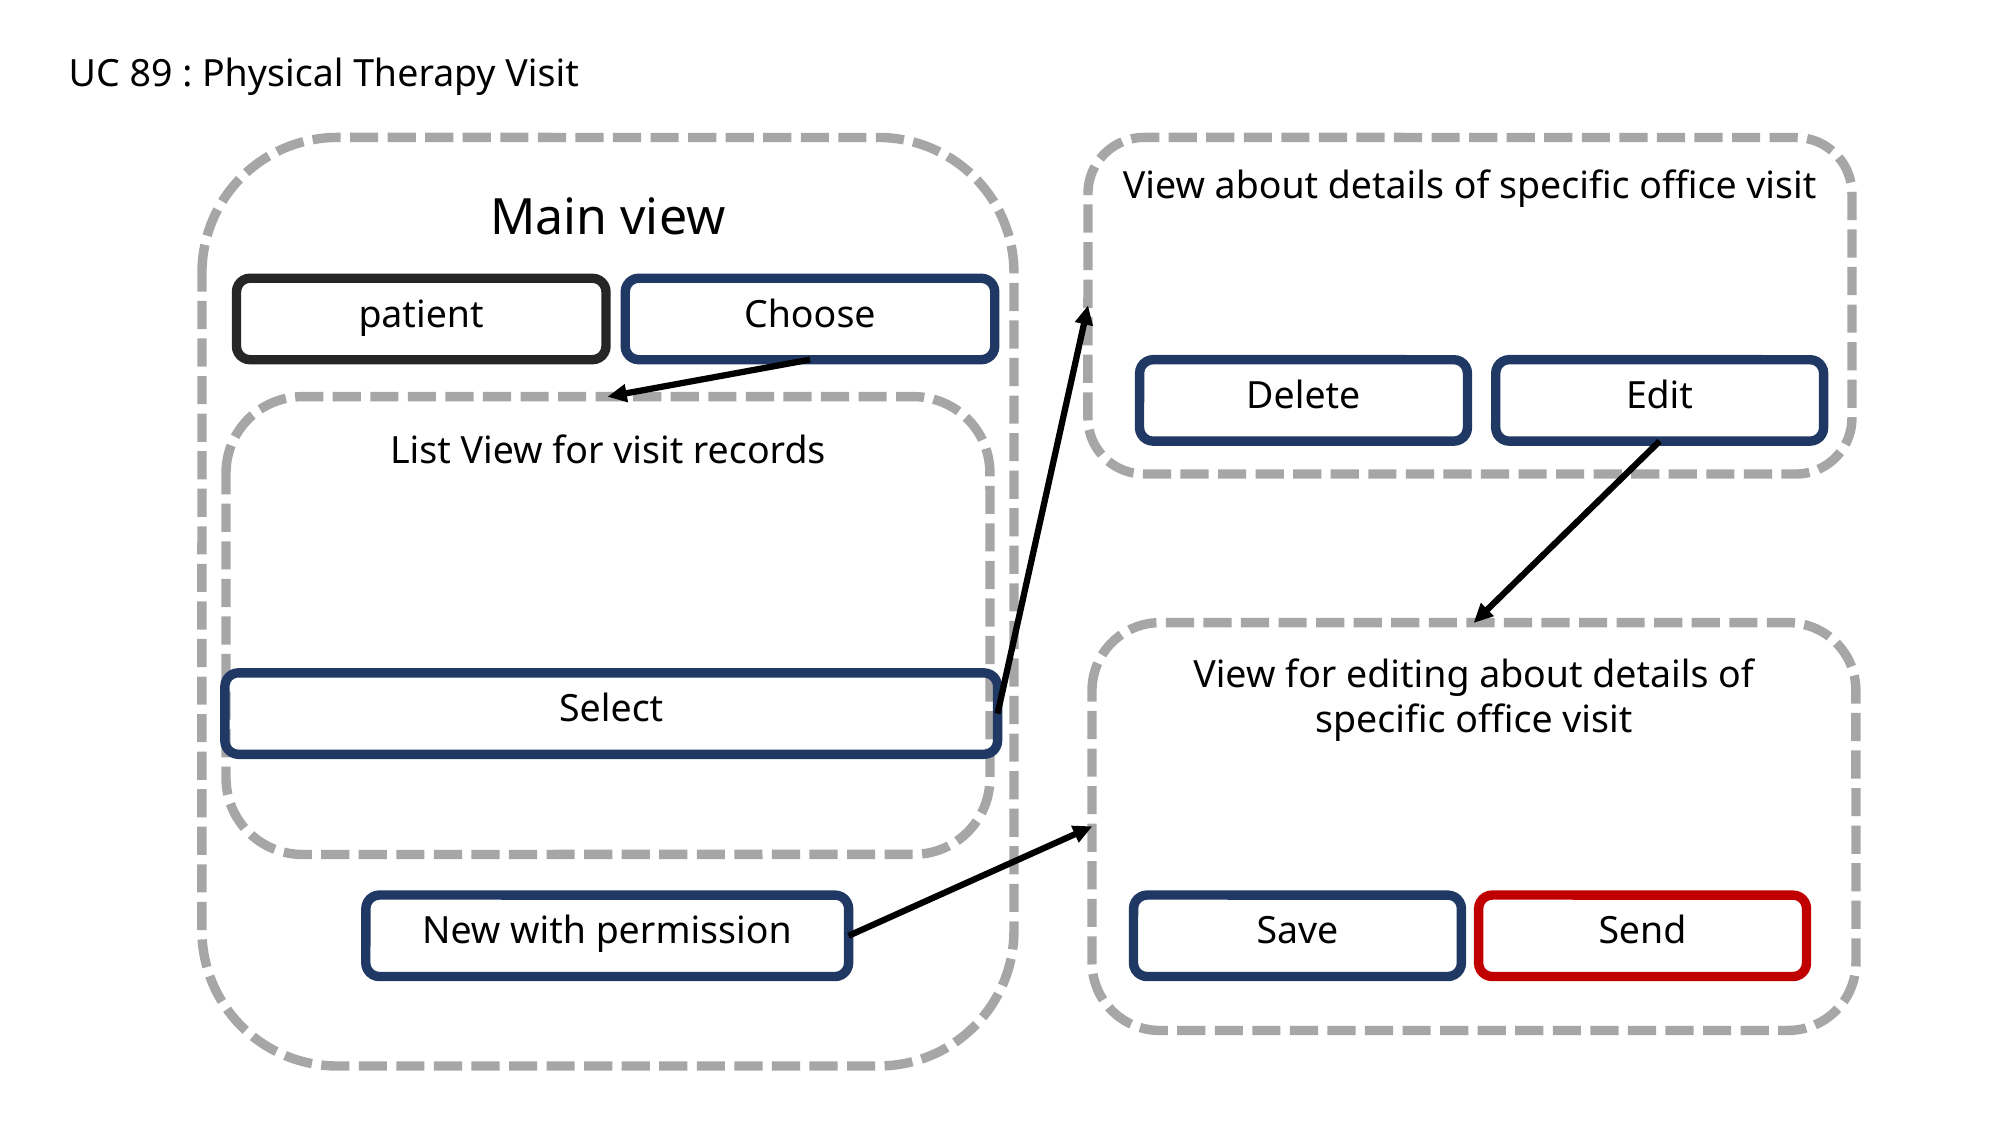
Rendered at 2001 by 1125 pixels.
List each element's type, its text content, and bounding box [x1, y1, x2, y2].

text_box Main view [200, 136, 1016, 1068]
text_box patient [235, 277, 608, 361]
text_box List View for visit records [224, 747, 992, 856]
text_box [848, 826, 1092, 936]
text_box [997, 305, 1088, 714]
text_box Edit [1494, 358, 1825, 443]
text_box UC 89 : Physical Therapy Visit [53, 41, 906, 102]
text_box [1473, 441, 1660, 623]
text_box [607, 359, 810, 397]
text_box List View for visit records [224, 395, 992, 678]
text_box View for editing about details of specific office visit [1090, 621, 1858, 1032]
text_box Select [223, 671, 999, 756]
text_box View about details of specific office visit [1086, 136, 1854, 476]
text_box Send [1477, 894, 1808, 978]
text_box Delete [1138, 358, 1469, 443]
text_box Choose [624, 277, 996, 361]
text_box Save [1132, 894, 1463, 978]
text_box New with permission [364, 894, 850, 978]
